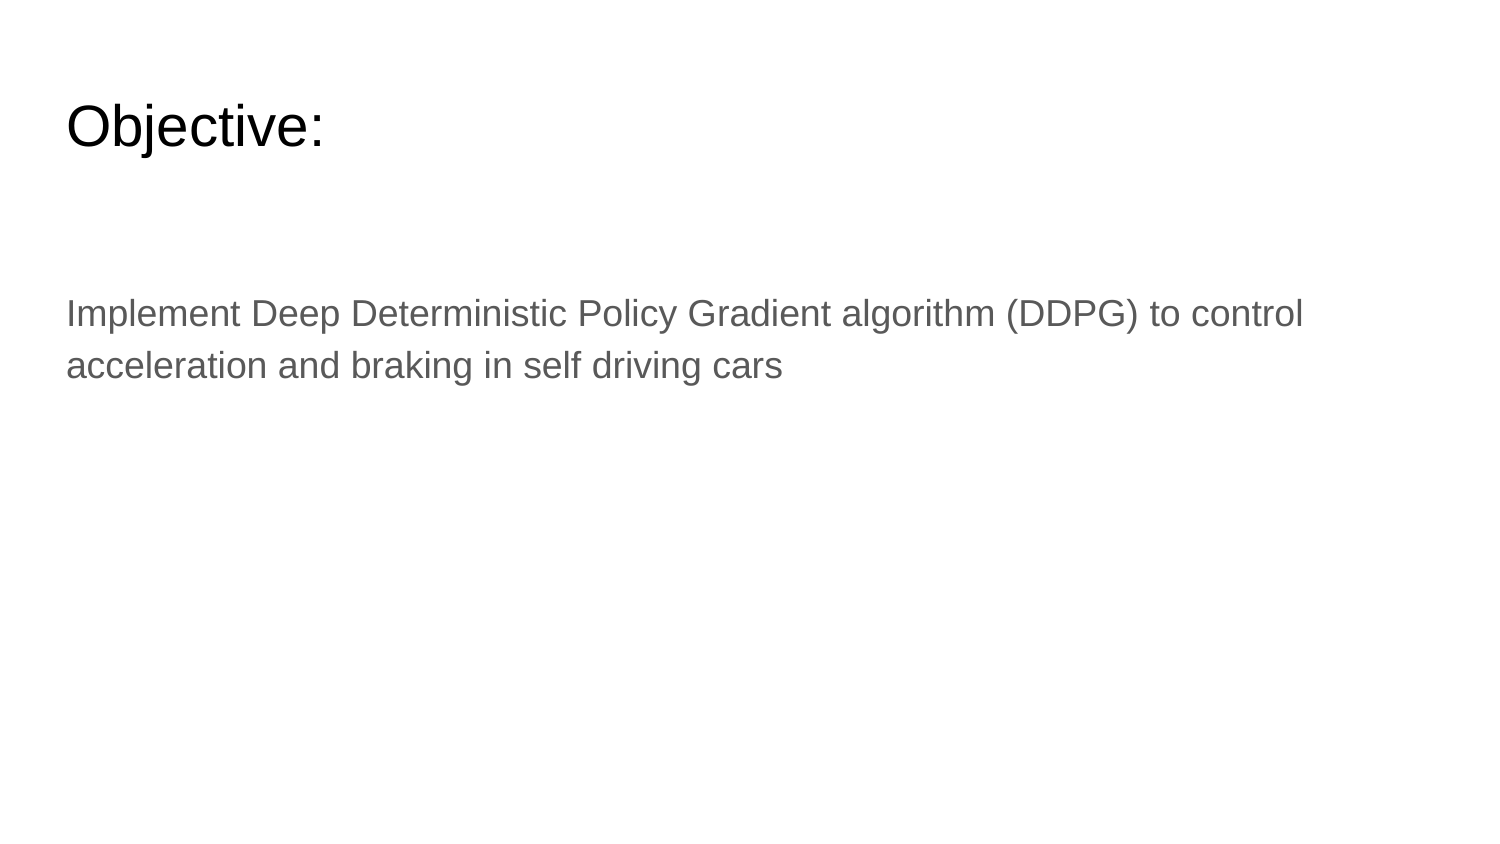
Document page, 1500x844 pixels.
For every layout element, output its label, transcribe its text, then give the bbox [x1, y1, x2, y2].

title Objective: [51, 72, 1449, 167]
list Implement Deep Deterministic Policy Gradient algorithm (DDPG) to control acceleration and braking in self driving cars [51, 189, 1449, 750]
